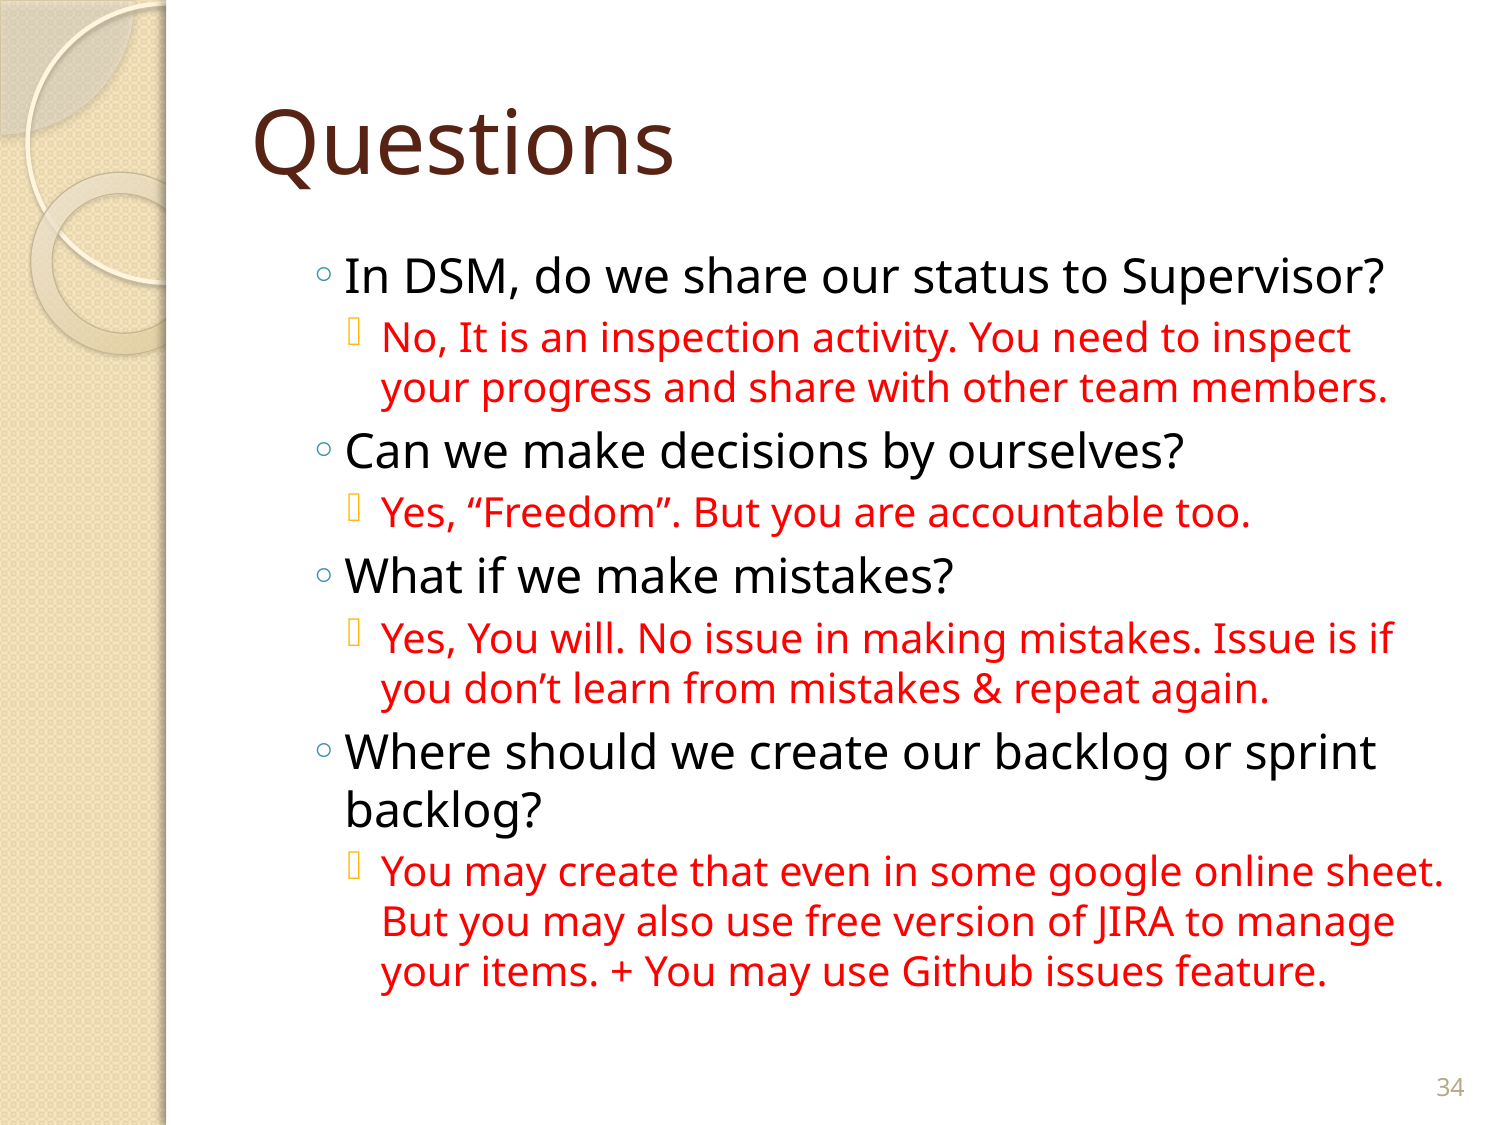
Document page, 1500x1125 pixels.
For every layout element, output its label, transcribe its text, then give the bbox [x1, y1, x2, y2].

list In DSM, do we share our status to Supervisor? No, It is an inspection activity. You need to inspect your progress and share with other team members. Can we make decisions by ourselves? Yes, “Freedom”. But you are accountable too. What if we make mistakes? Yes, You will. No issue in making mistakes. Issue is if you don’t learn from mistakes & repeat again. Where should we create our backlog or sprint backlog? You may create that even in some google online sheet. But you may also use free version of JIRA to manage your items. + You may use Github issues feature. [235, 237, 1466, 1025]
title Questions [235, 45, 1466, 233]
slide_number 34 [1413, 1034, 1488, 1113]
